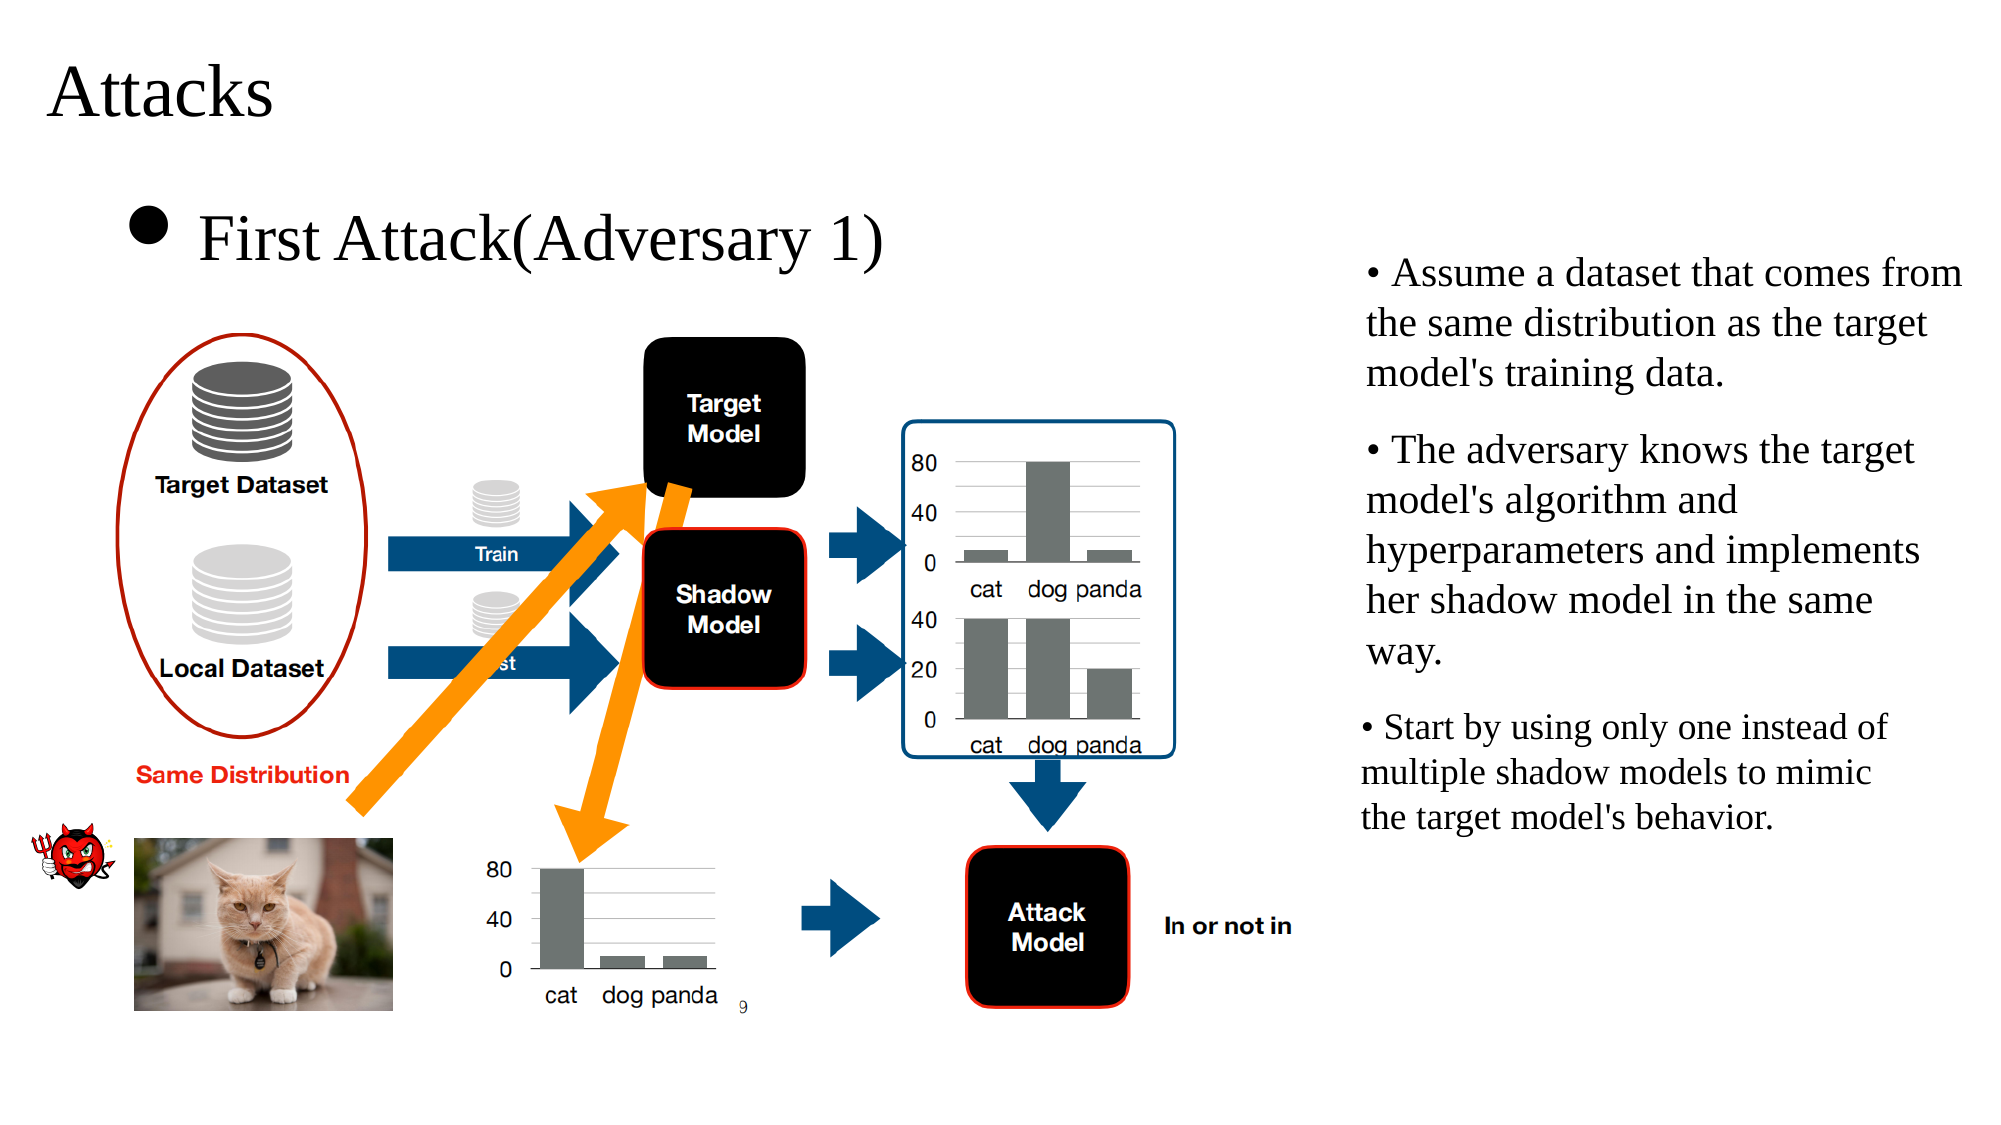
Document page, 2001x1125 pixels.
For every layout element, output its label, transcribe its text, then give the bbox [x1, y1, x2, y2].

picture [19, 333, 1318, 1023]
text_box First Attack(Adversary 1) [108, 186, 1904, 281]
text_box • Start by using only one instead of multiple shadow models to mimic the target model's behavior. [1345, 694, 1914, 845]
text_box • The adversary knows the target model's algorithm and hyperparameters and implements her shadow model in the same way. [1351, 414, 1954, 680]
text_box Attacks [31, 34, 290, 140]
text_box • Assume a dataset that comes from the same distribution as the target model's training data. [1351, 237, 1987, 403]
